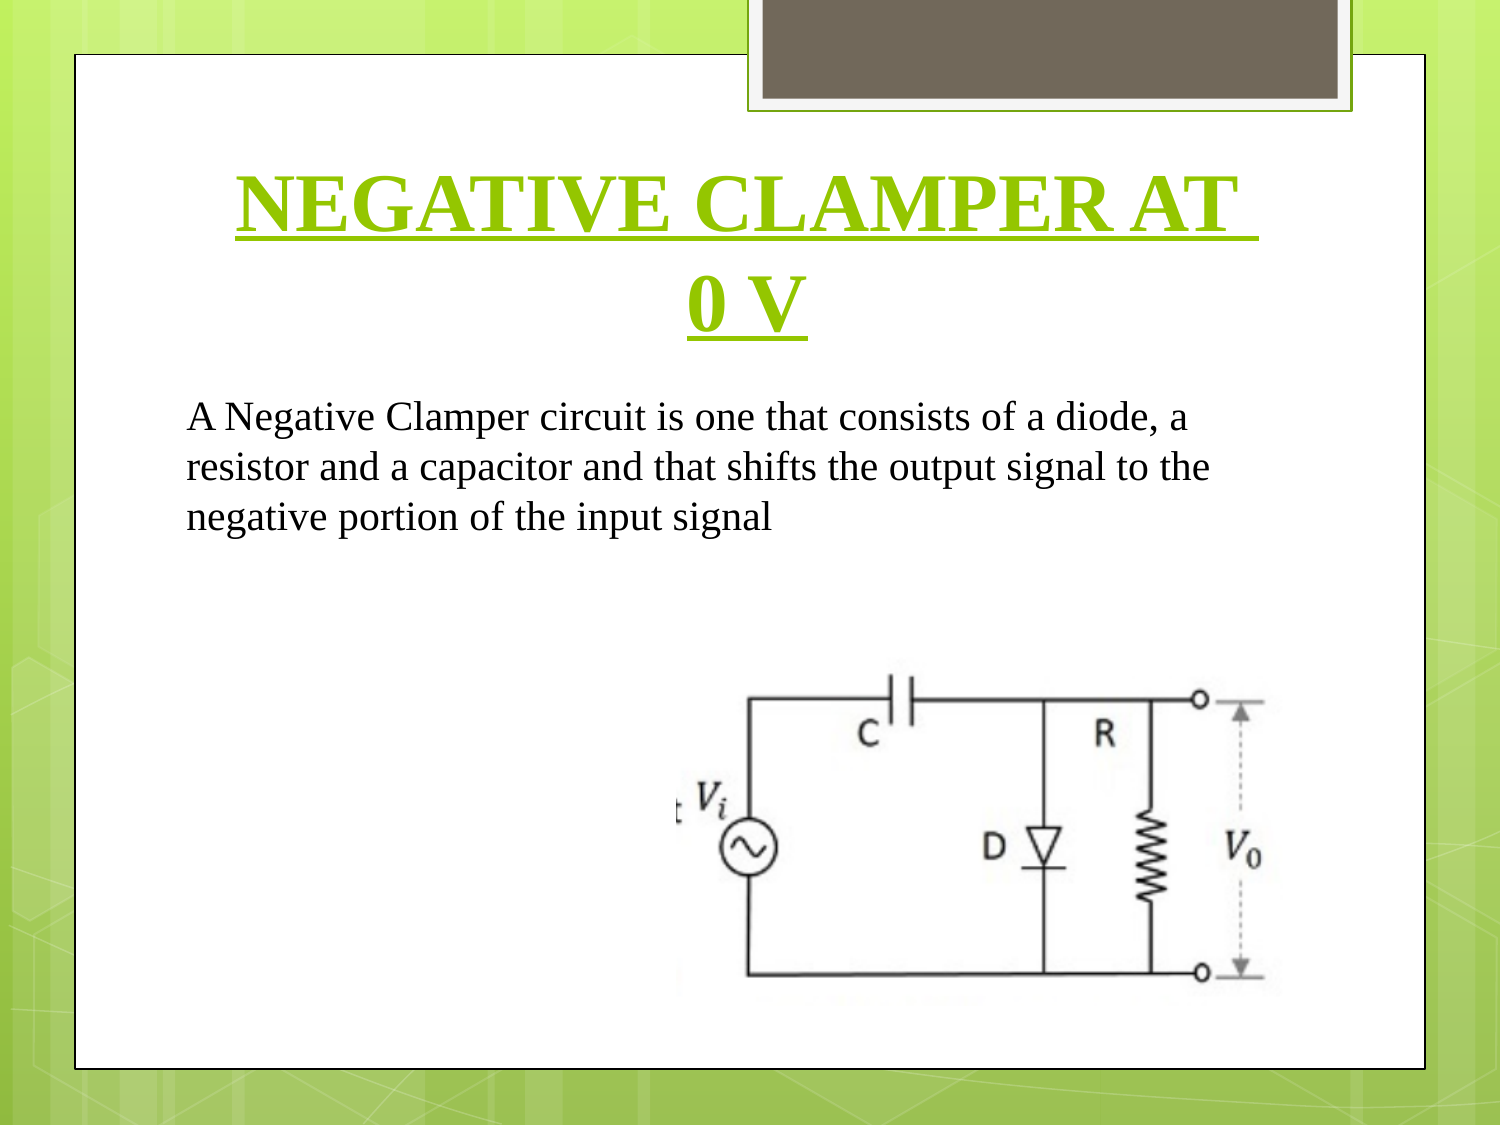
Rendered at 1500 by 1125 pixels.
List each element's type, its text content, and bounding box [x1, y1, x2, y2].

list A Negative Clamper circuit is one that consists of a diode, a resistor and a capacitor and that shifts the output signal to the negative portion of the input signal [171, 381, 1283, 957]
picture [676, 644, 1284, 1007]
title NEGATIVE CLAMPER AT 0 V [171, 168, 1324, 357]
